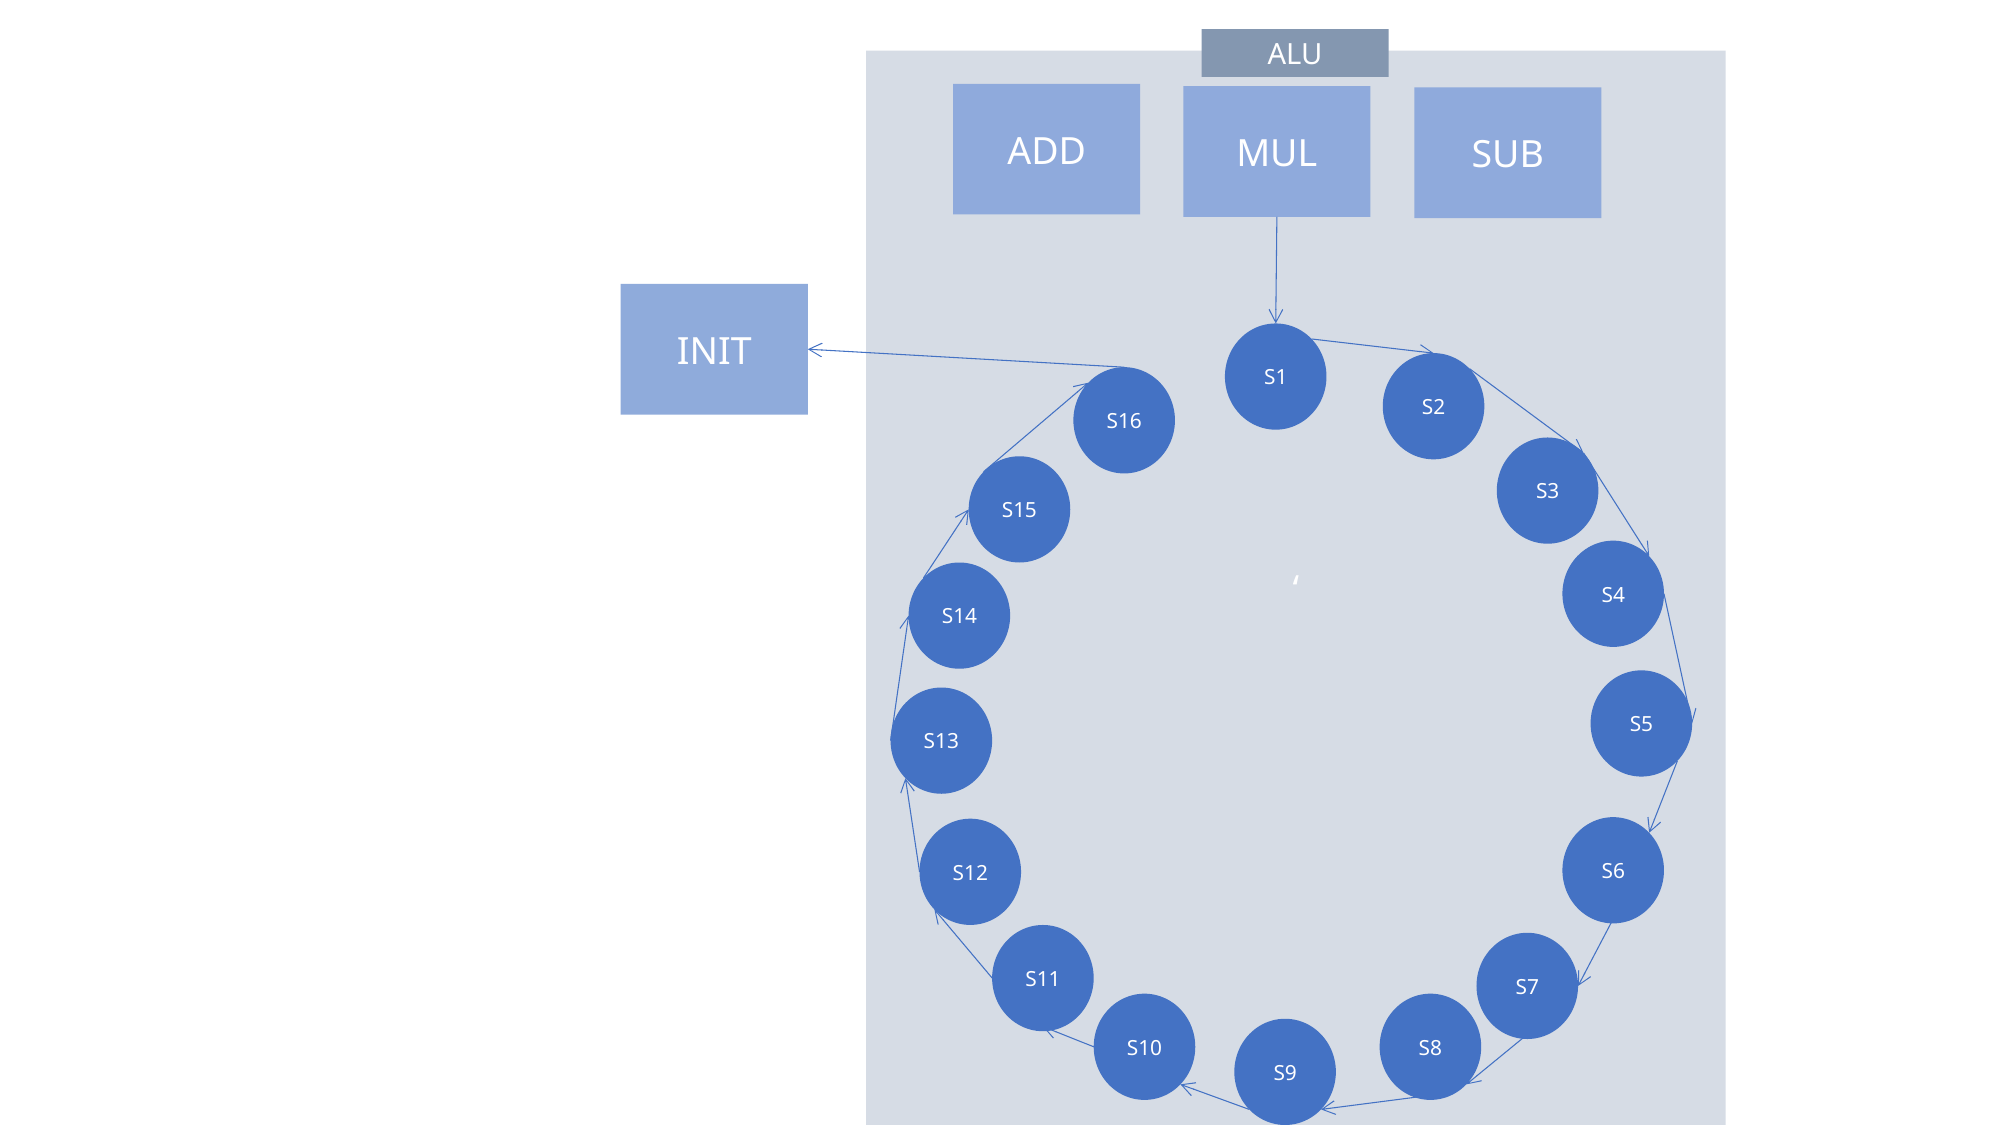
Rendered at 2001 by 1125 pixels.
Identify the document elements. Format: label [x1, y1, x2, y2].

text_box [620, 29, 1726, 1125]
